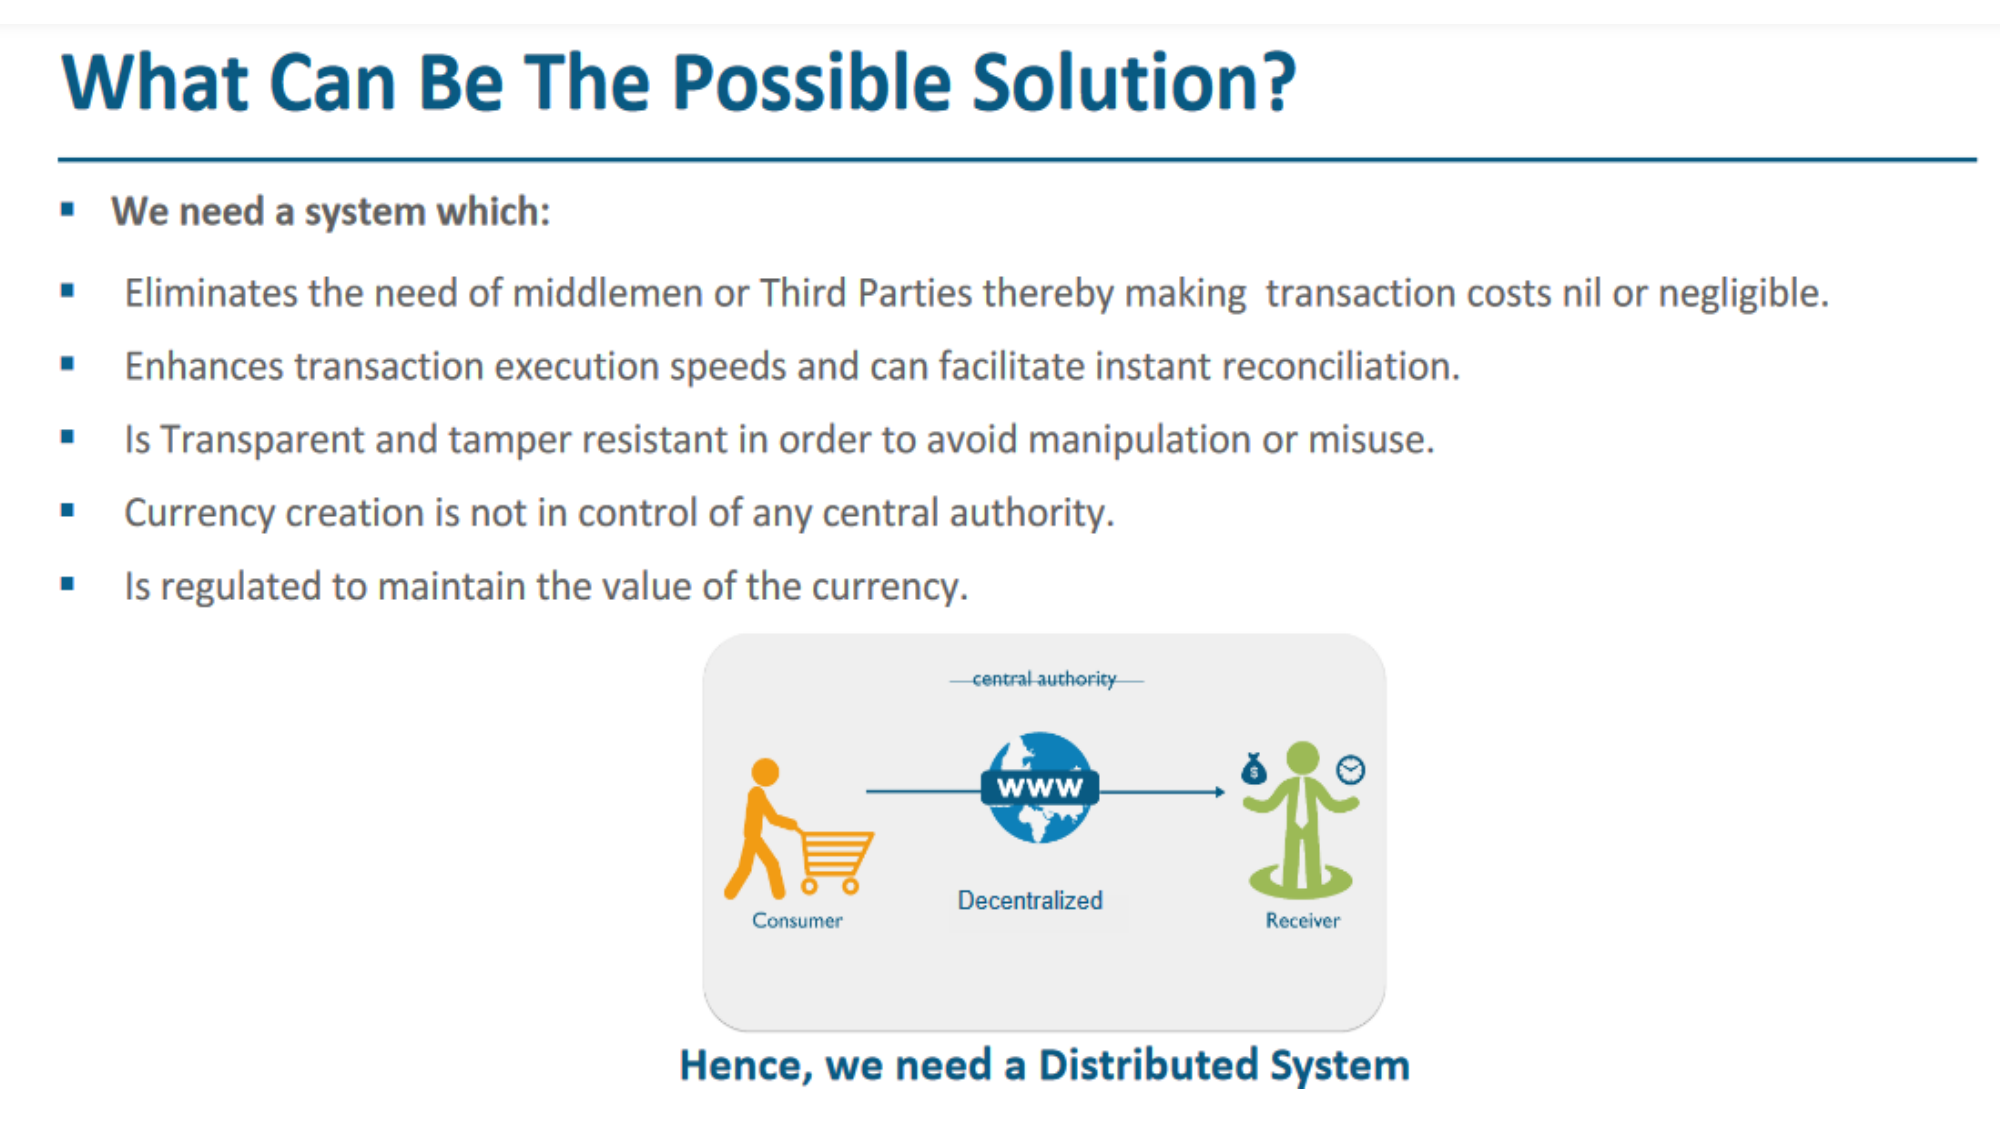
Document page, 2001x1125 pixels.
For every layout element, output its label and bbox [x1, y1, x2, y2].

list [0, 24, 2000, 1089]
